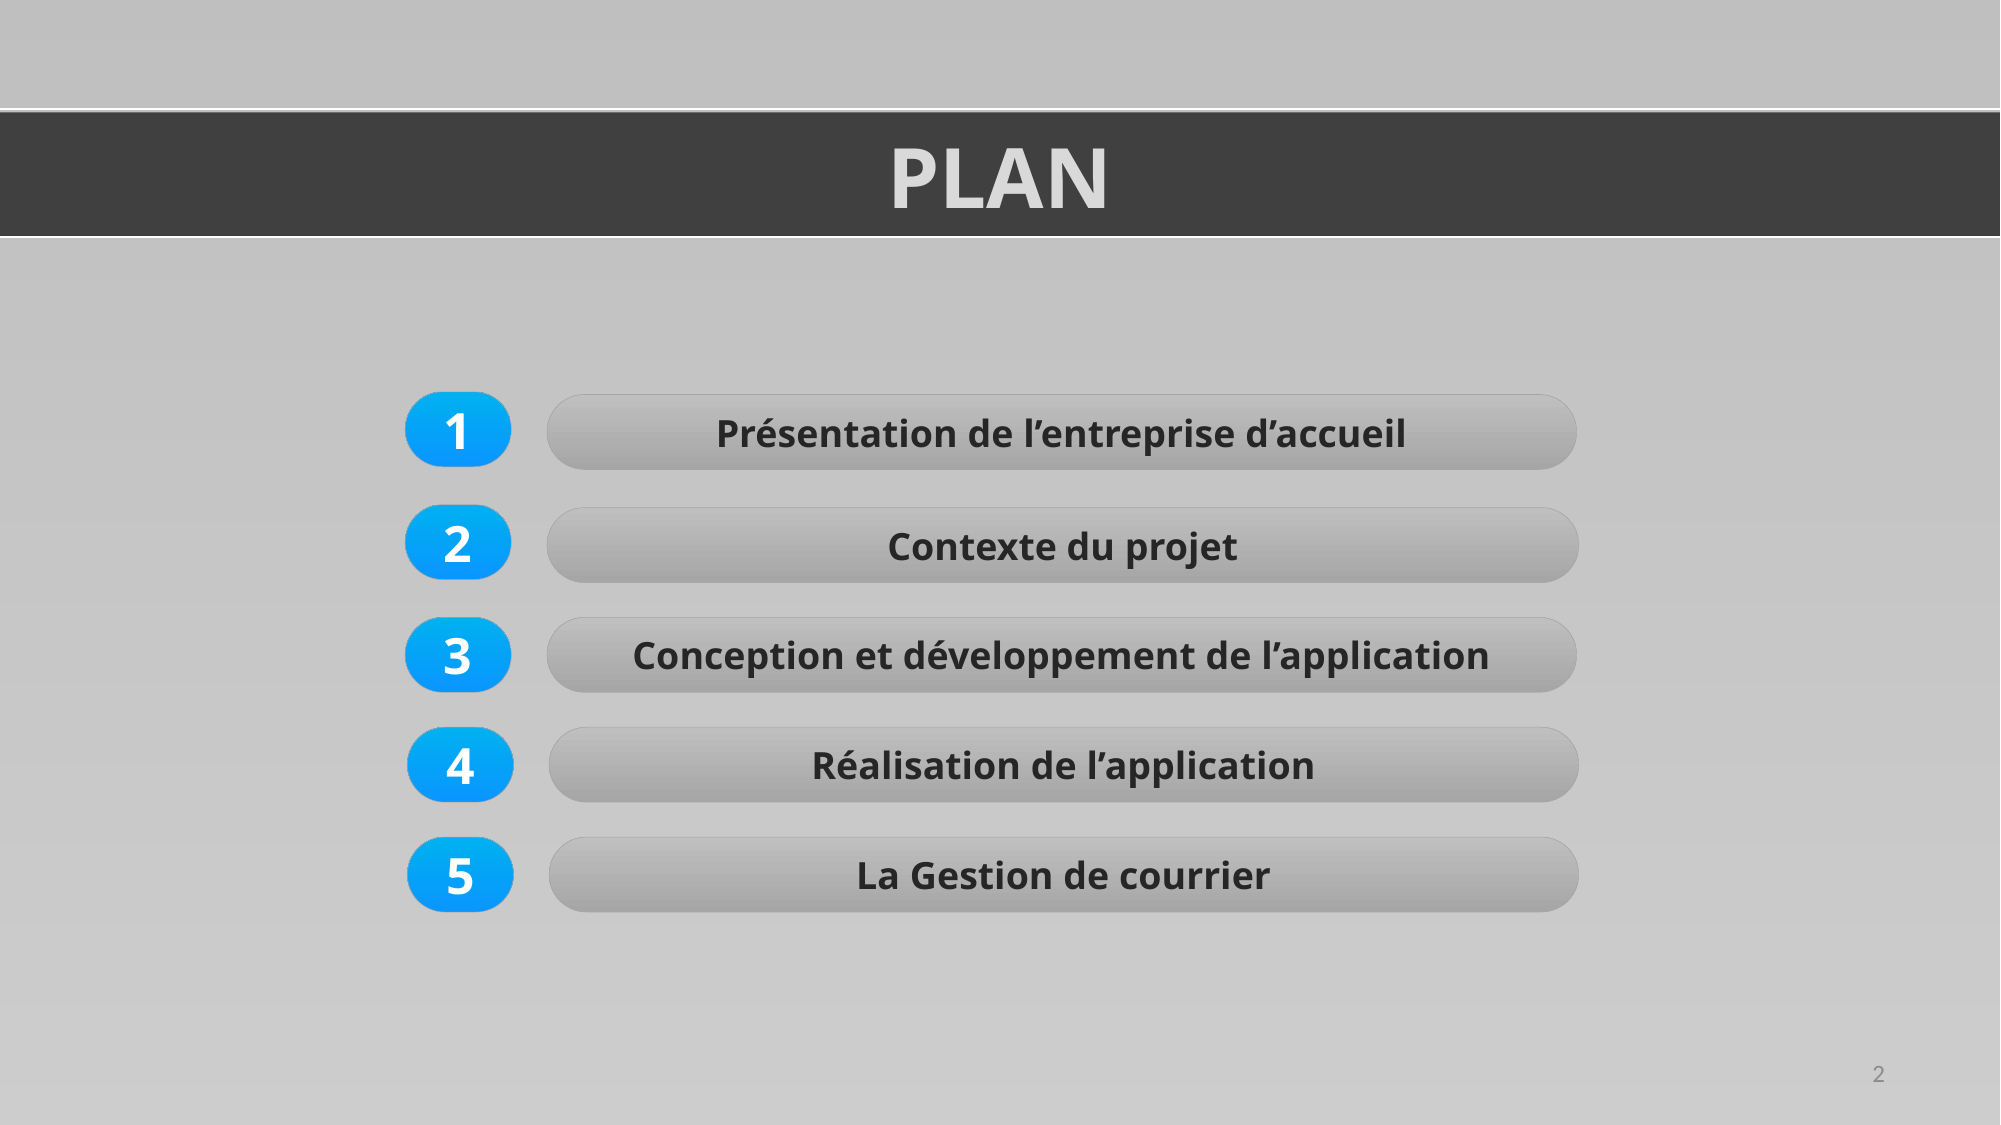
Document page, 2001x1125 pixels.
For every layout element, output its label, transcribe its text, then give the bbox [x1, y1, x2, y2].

text_box PLAN [0, 121, 2000, 236]
text_box 2 [403, 502, 514, 582]
text_box 4 [405, 725, 516, 805]
slide_number 2 [1433, 1042, 1900, 1103]
text_box 5 [405, 834, 516, 915]
text_box 1 [403, 389, 514, 469]
text_box Contexte du projet [544, 505, 1581, 585]
text_box Réalisation de l’application [546, 725, 1581, 805]
text_box 3 [403, 615, 514, 695]
text_box Conception et développement de l’application [544, 615, 1579, 695]
text_box La Gestion de courrier [546, 834, 1581, 915]
text_box Présentation de l’entreprise d’accueil [544, 392, 1579, 472]
